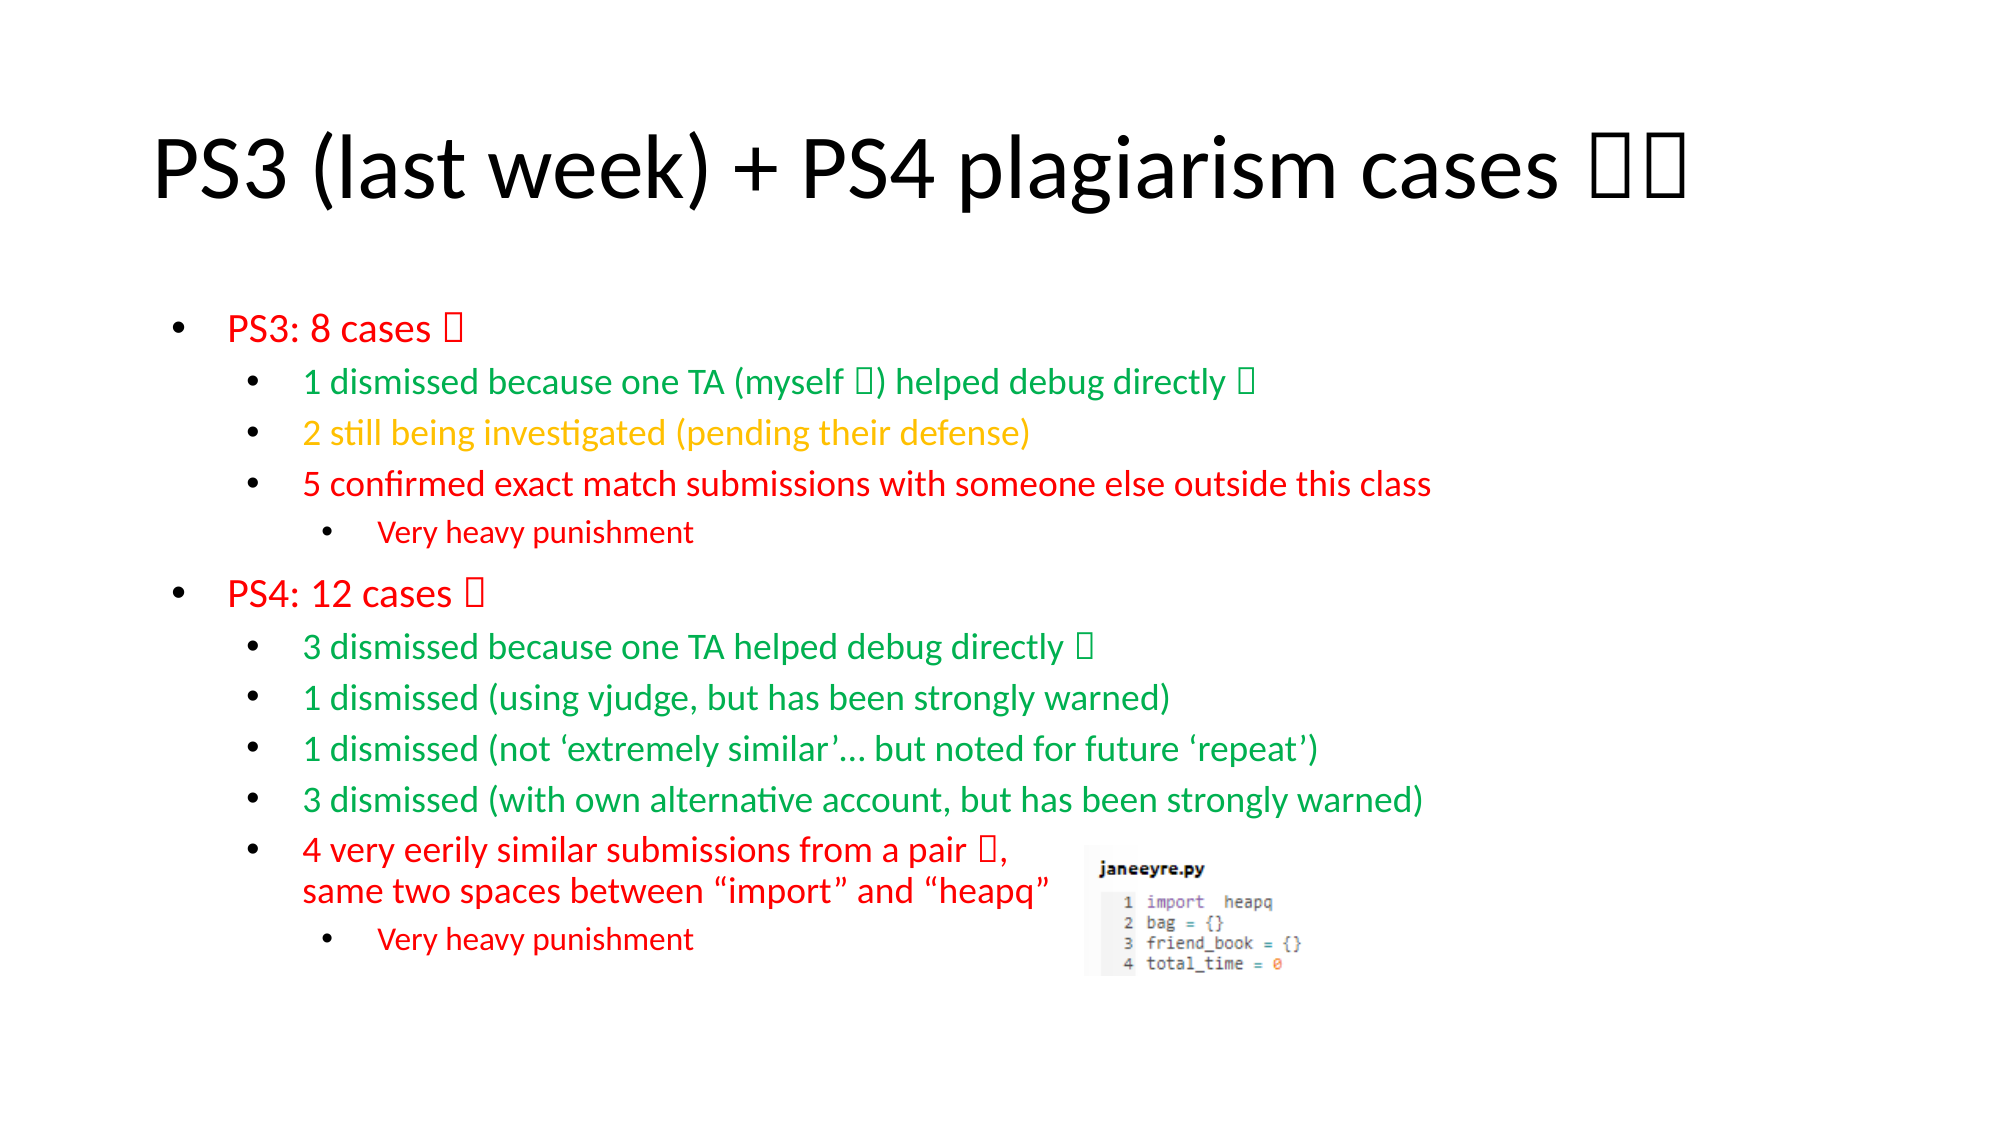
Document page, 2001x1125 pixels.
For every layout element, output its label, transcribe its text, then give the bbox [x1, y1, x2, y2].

title PS3 (last week) + PS4 plagiarism cases  [137, 59, 1863, 278]
picture [1084, 845, 1307, 976]
list PS3: 8 cases  1 dismissed because one TA (myself ) helped debug directly  2 still being investigated (pending their defense) 5 confirmed exact match submissions with someone else outside this class Very heavy punishment PS4: 12 cases  3 dismissed because one TA helped debug directly  1 dismissed (using vjudge, but has been strongly warned) 1 dismissed (not ‘extremely similar’… but noted for future ‘repeat’) 3 dismissed (with own alternative account, but has been strongly warned) 4 very eerily similar submissions from a pair , same two spaces between “import” and “heapq” Very heavy punishment [137, 299, 1863, 1125]
